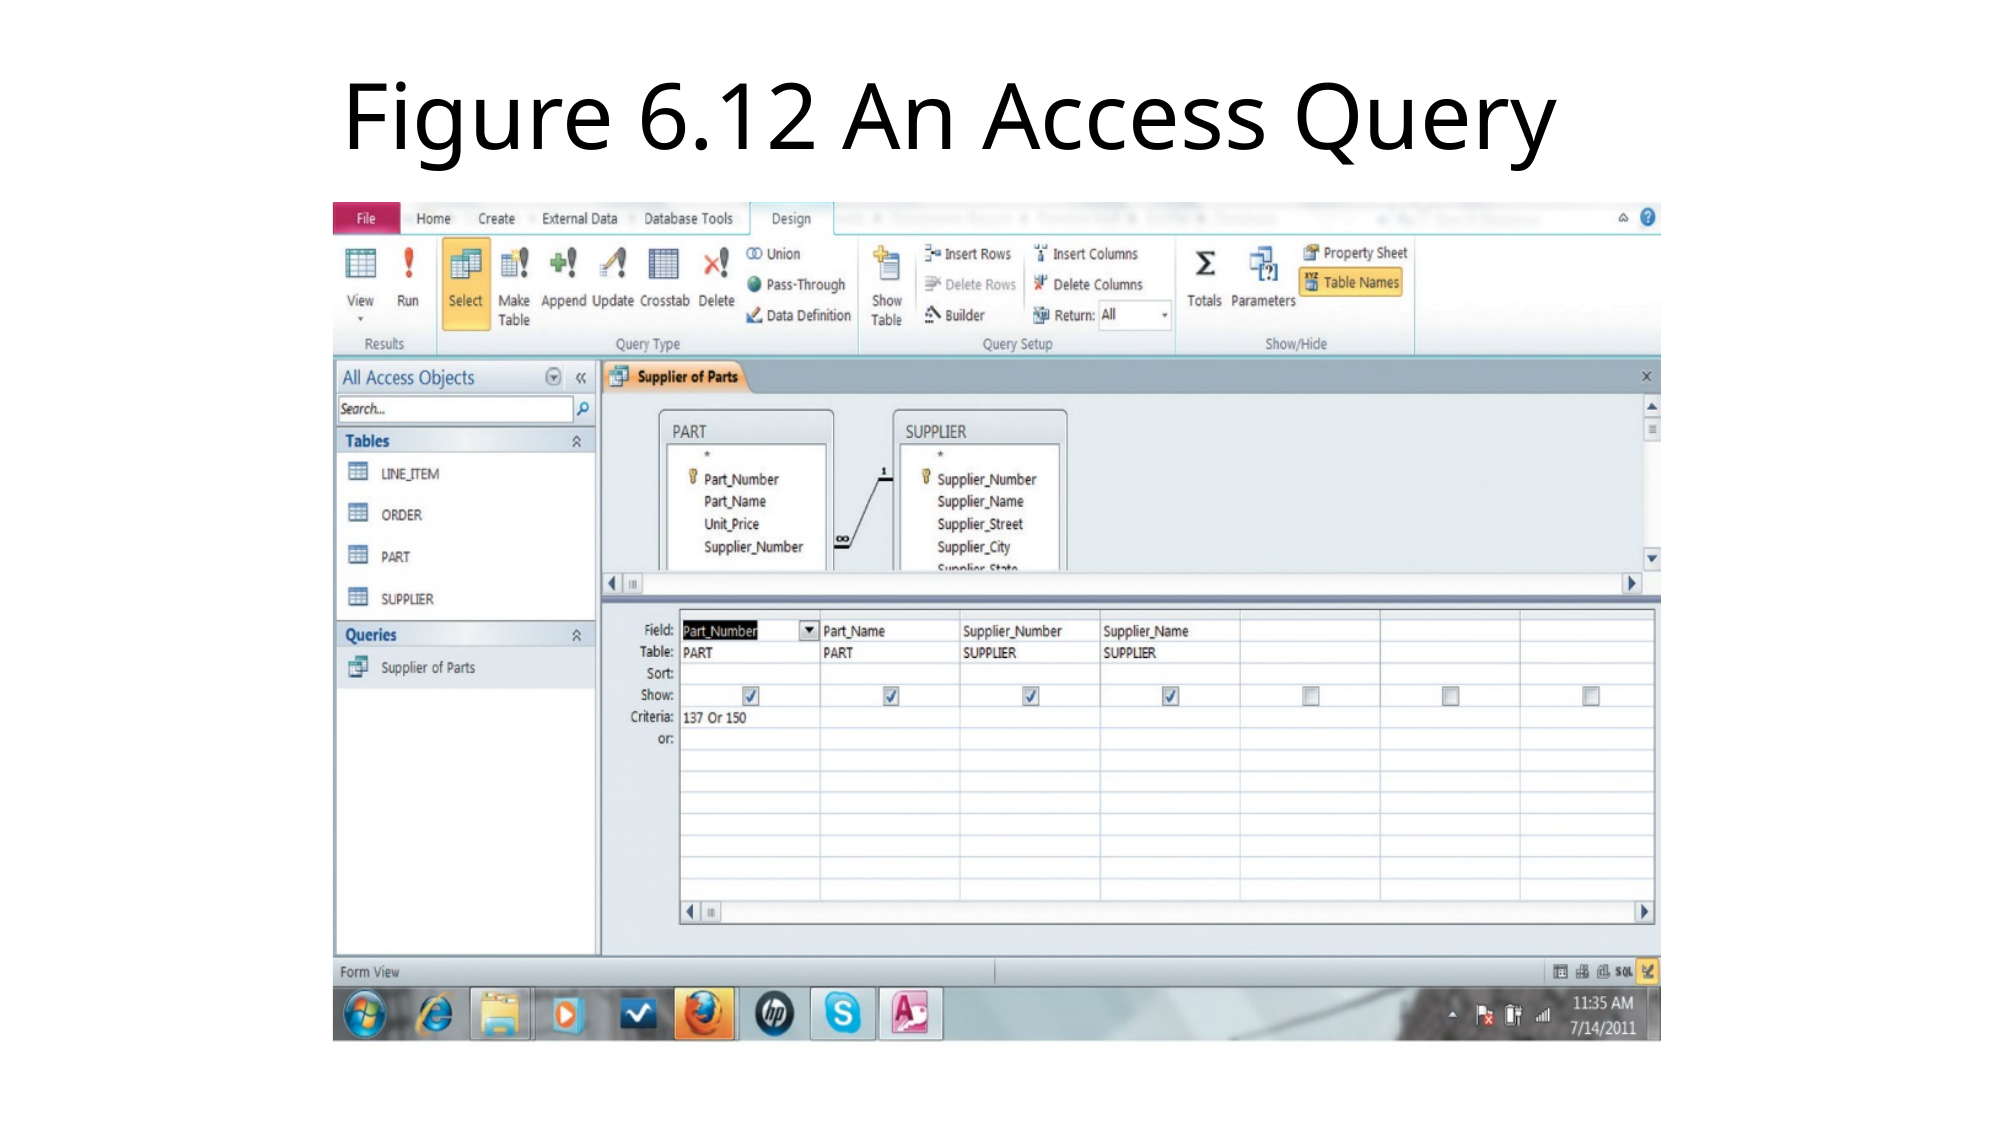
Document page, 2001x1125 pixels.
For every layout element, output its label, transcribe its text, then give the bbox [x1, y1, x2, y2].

title Figure 6.12 An Access Query [326, 18, 1675, 222]
picture [332, 201, 1661, 1049]
